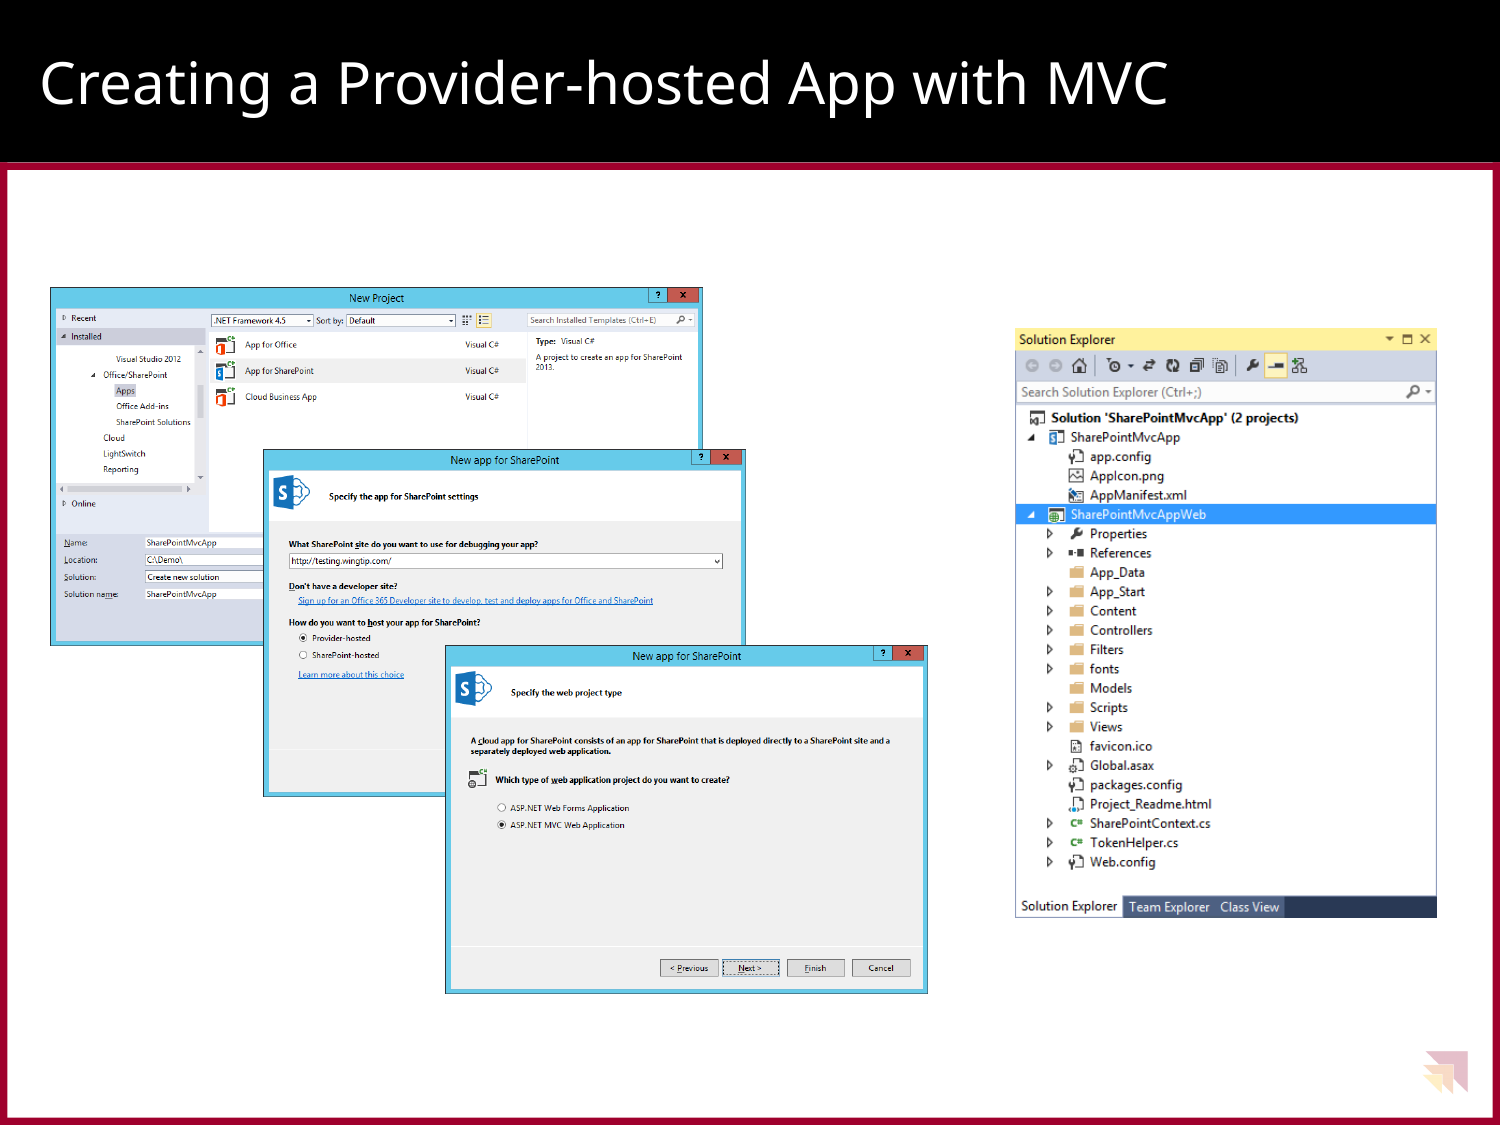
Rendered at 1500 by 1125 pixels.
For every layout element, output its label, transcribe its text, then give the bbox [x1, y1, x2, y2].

picture [1015, 328, 1437, 918]
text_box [49, 287, 928, 994]
title Creating a Provider-hosted App with MVC [24, 12, 1438, 150]
